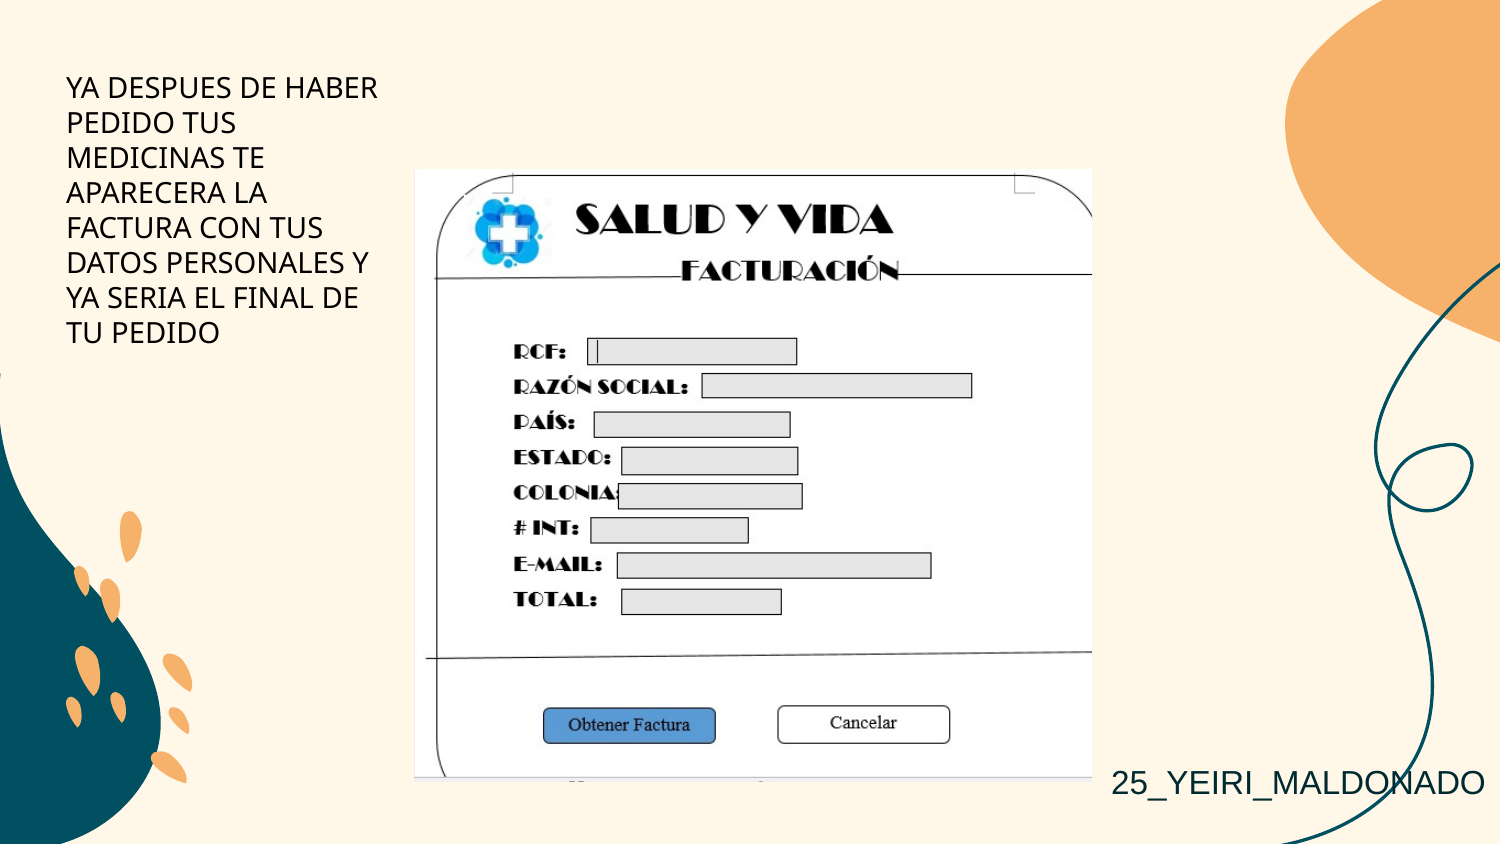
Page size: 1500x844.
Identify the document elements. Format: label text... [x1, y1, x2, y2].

text_box YA DESPUES DE HABER PEDIDO TUS MEDICINAS TE APARECERA LA FACTURA CON TUS DATOS PERSONALES Y YA SERIA EL FINAL DE TU PEDIDO [50, 62, 415, 357]
picture [413, 168, 1093, 782]
text_box 25_YEIRI_MALDONADO [1095, 753, 1500, 809]
